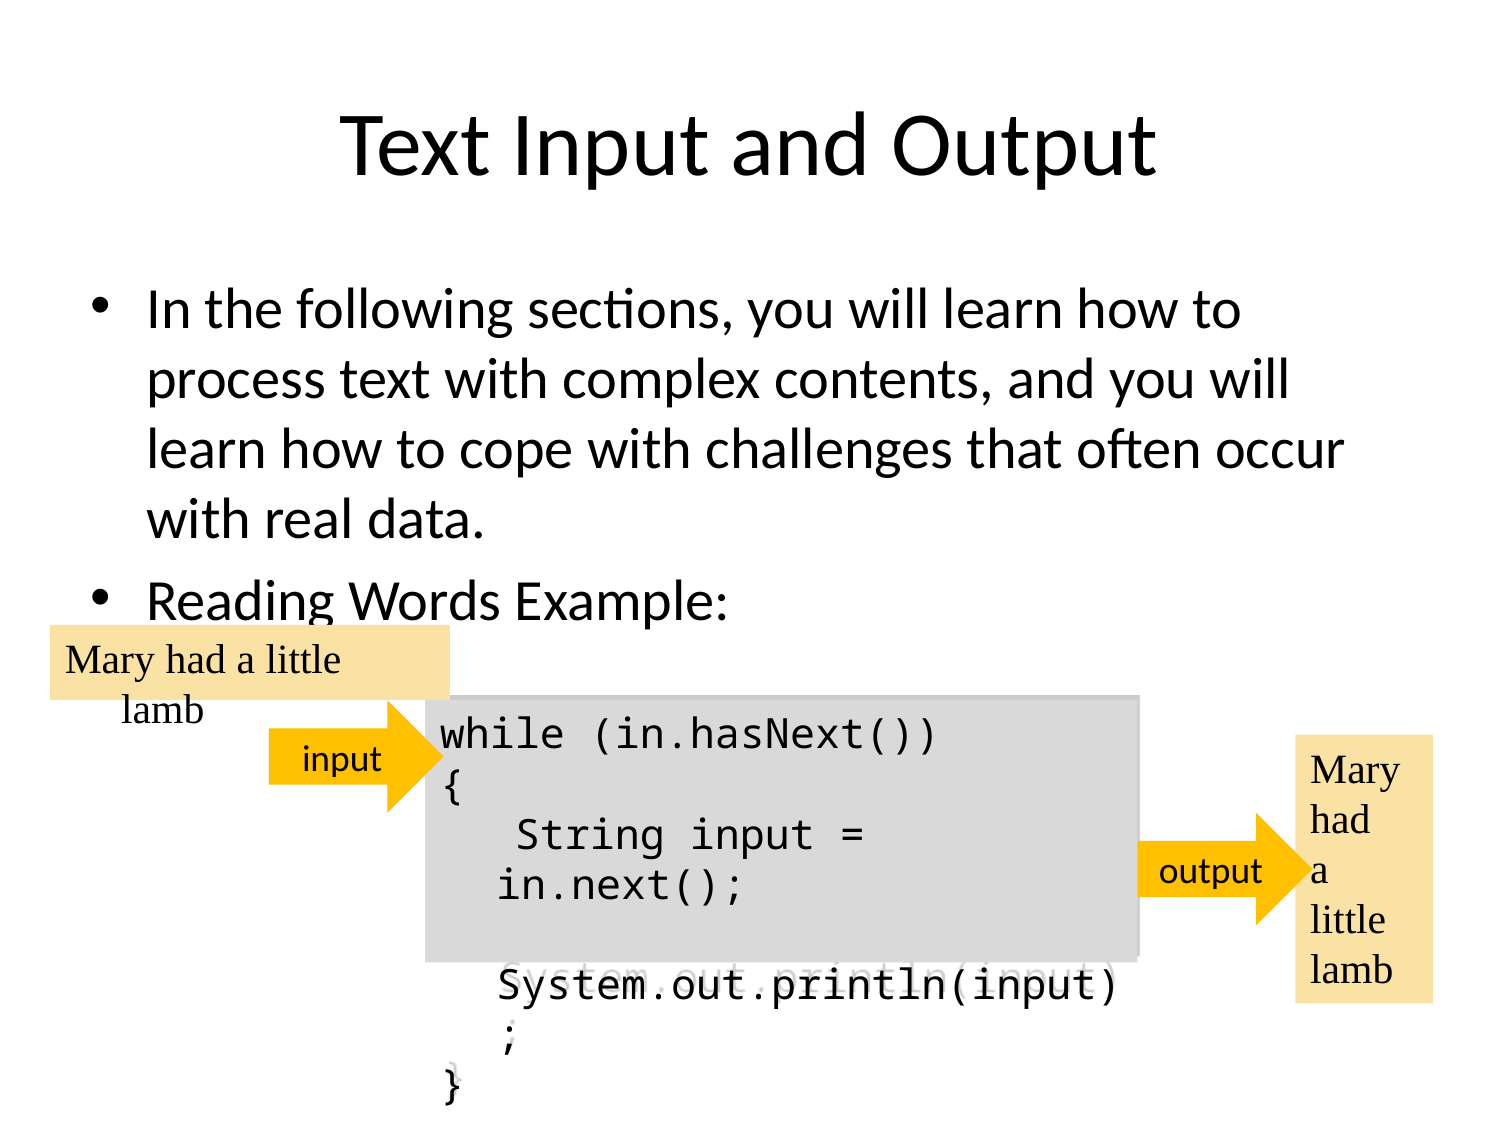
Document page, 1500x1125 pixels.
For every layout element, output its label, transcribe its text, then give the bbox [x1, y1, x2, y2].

text_box Mary had a little lamb [50, 624, 450, 700]
list In the following sections, you will learn how to process text with complex contents, and you will learn how to cope with challenges that often occur with real data. Reading Words Example: [75, 262, 1425, 847]
list In the following sections, you will learn how to process text with complex contents, and you will learn how to cope with challenges that often occur with real data. Reading Words Example: [75, 700, 1425, 1005]
title Text Input and Output [75, 45, 1425, 233]
text_box while (in.hasNext()) { String input = in.next(); System.out.println(input); } [425, 699, 1138, 963]
text_box output [1135, 810, 1315, 928]
text_box Mary had a little lamb [1295, 734, 1433, 1004]
text_box input [266, 698, 446, 815]
